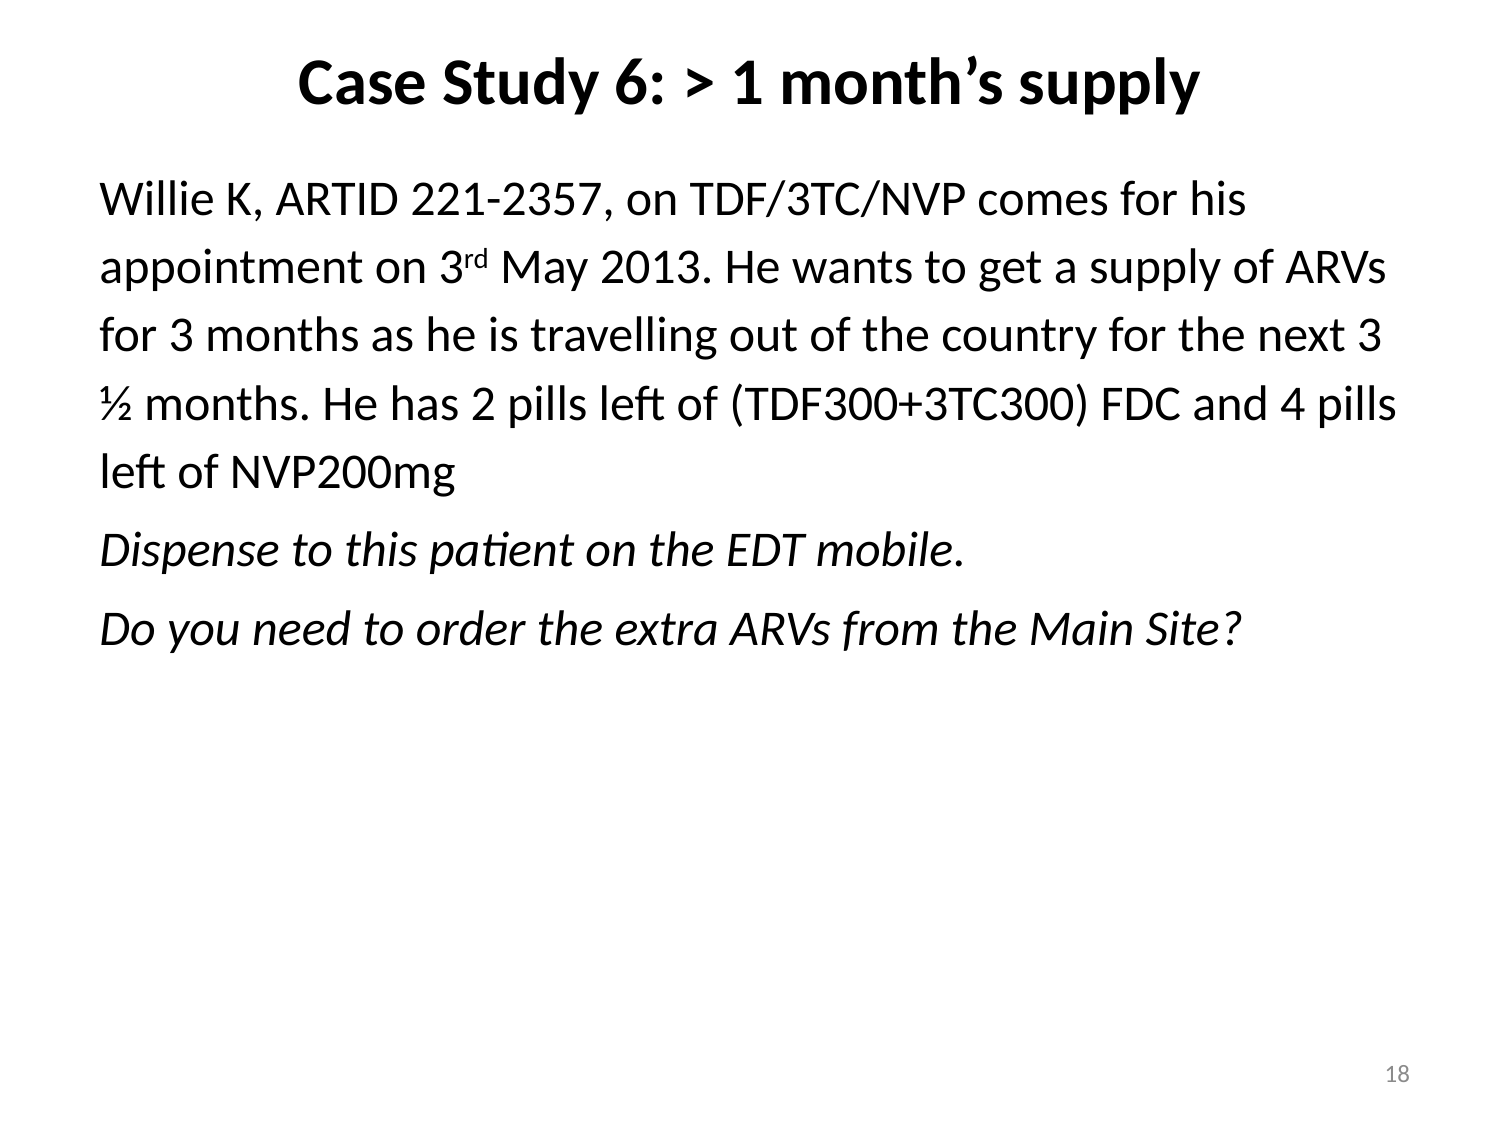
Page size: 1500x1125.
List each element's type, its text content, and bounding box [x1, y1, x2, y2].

list Willie K, ARTID 221-2357, on TDF/3TC/NVP comes for his appointment on 3rd May 2013. He wants to get a supply of ARVs for 3 months as he is travelling out of the country for the next 3 ½ months. He has 2 pills left of (TDF300+3TC300) FDC and 4 pills left of NVP200mg Dispense to this patient on the EDT mobile. Do you need to order the extra ARVs from the Main Site? [75, 149, 1436, 1094]
slide_number 18 [1074, 1042, 1425, 1103]
title Case Study 6: > 1 month’s supply [75, 19, 1425, 138]
